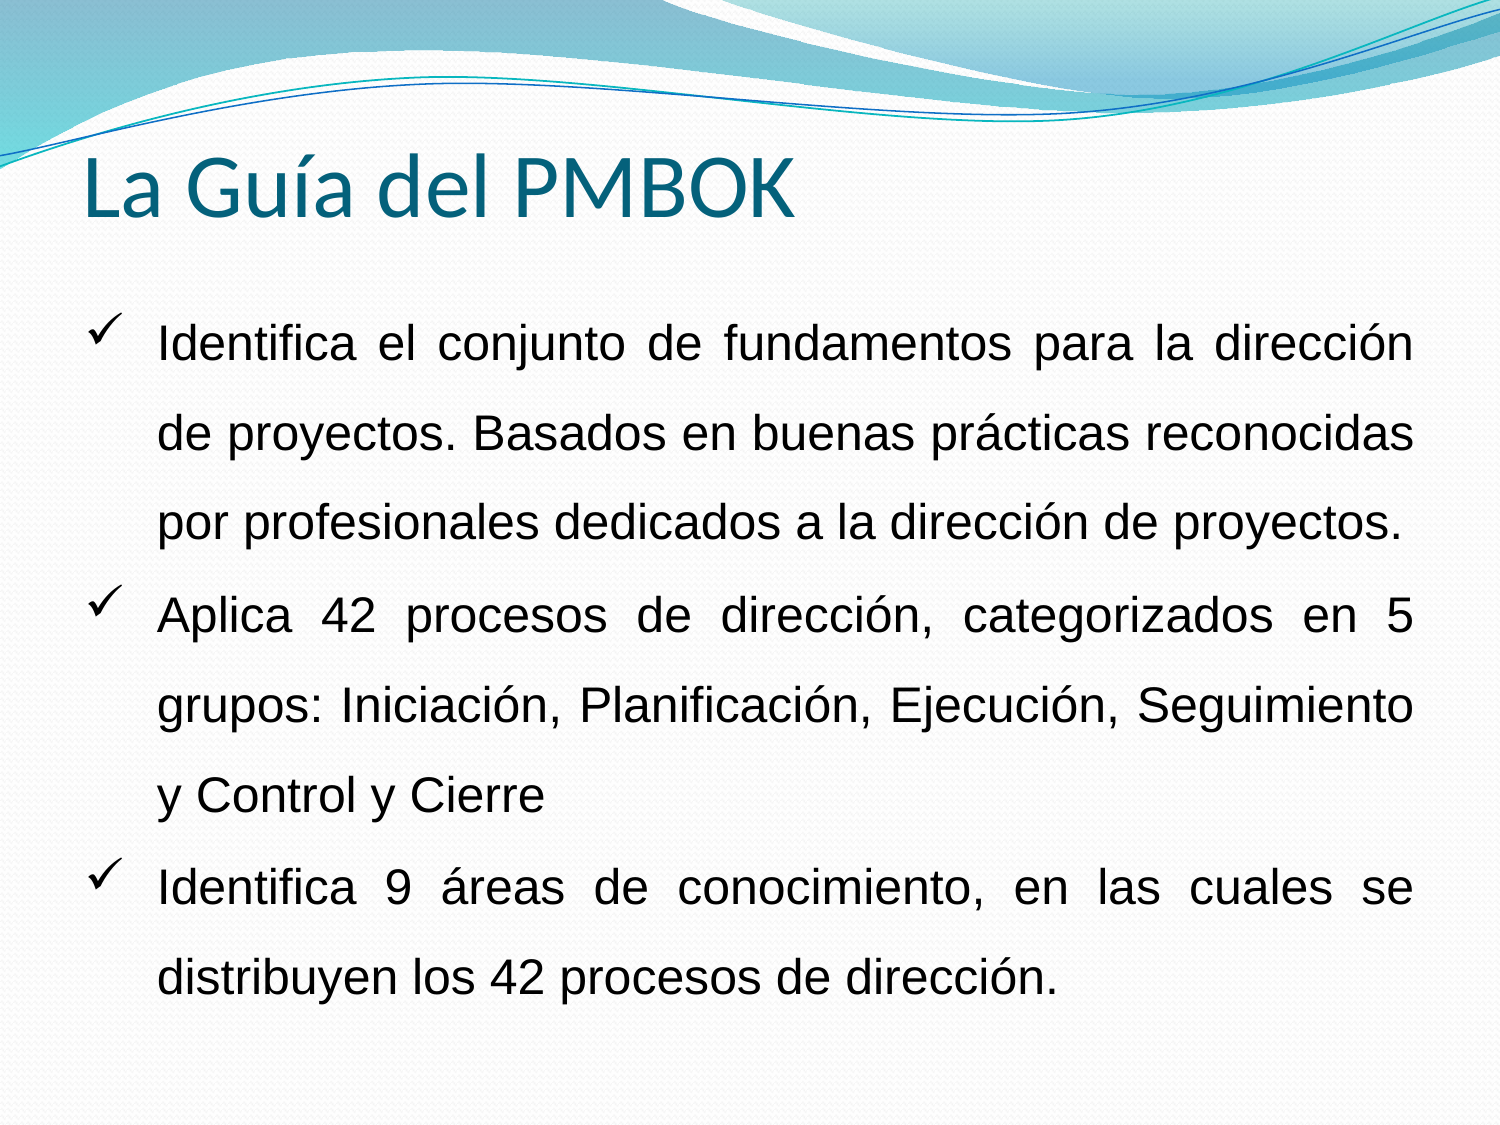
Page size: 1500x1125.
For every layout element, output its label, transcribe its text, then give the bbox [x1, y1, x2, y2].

title La Guía del PMBOK [81, 128, 1384, 237]
text_box Identifica el conjunto de fundamentos para la dirección de proyectos. Basados en buenas prácticas reconocidas por profesionales dedicados a la dirección de proyectos. Aplica 42 procesos de dirección, categorizados en 5 grupos: Iniciación, Planificación, Ejecución, Seguimiento y Control y Cierre Identifica 9 áreas de conocimiento, en las cuales se distribuyen los 42 procesos de dirección. [46, 272, 1430, 1004]
